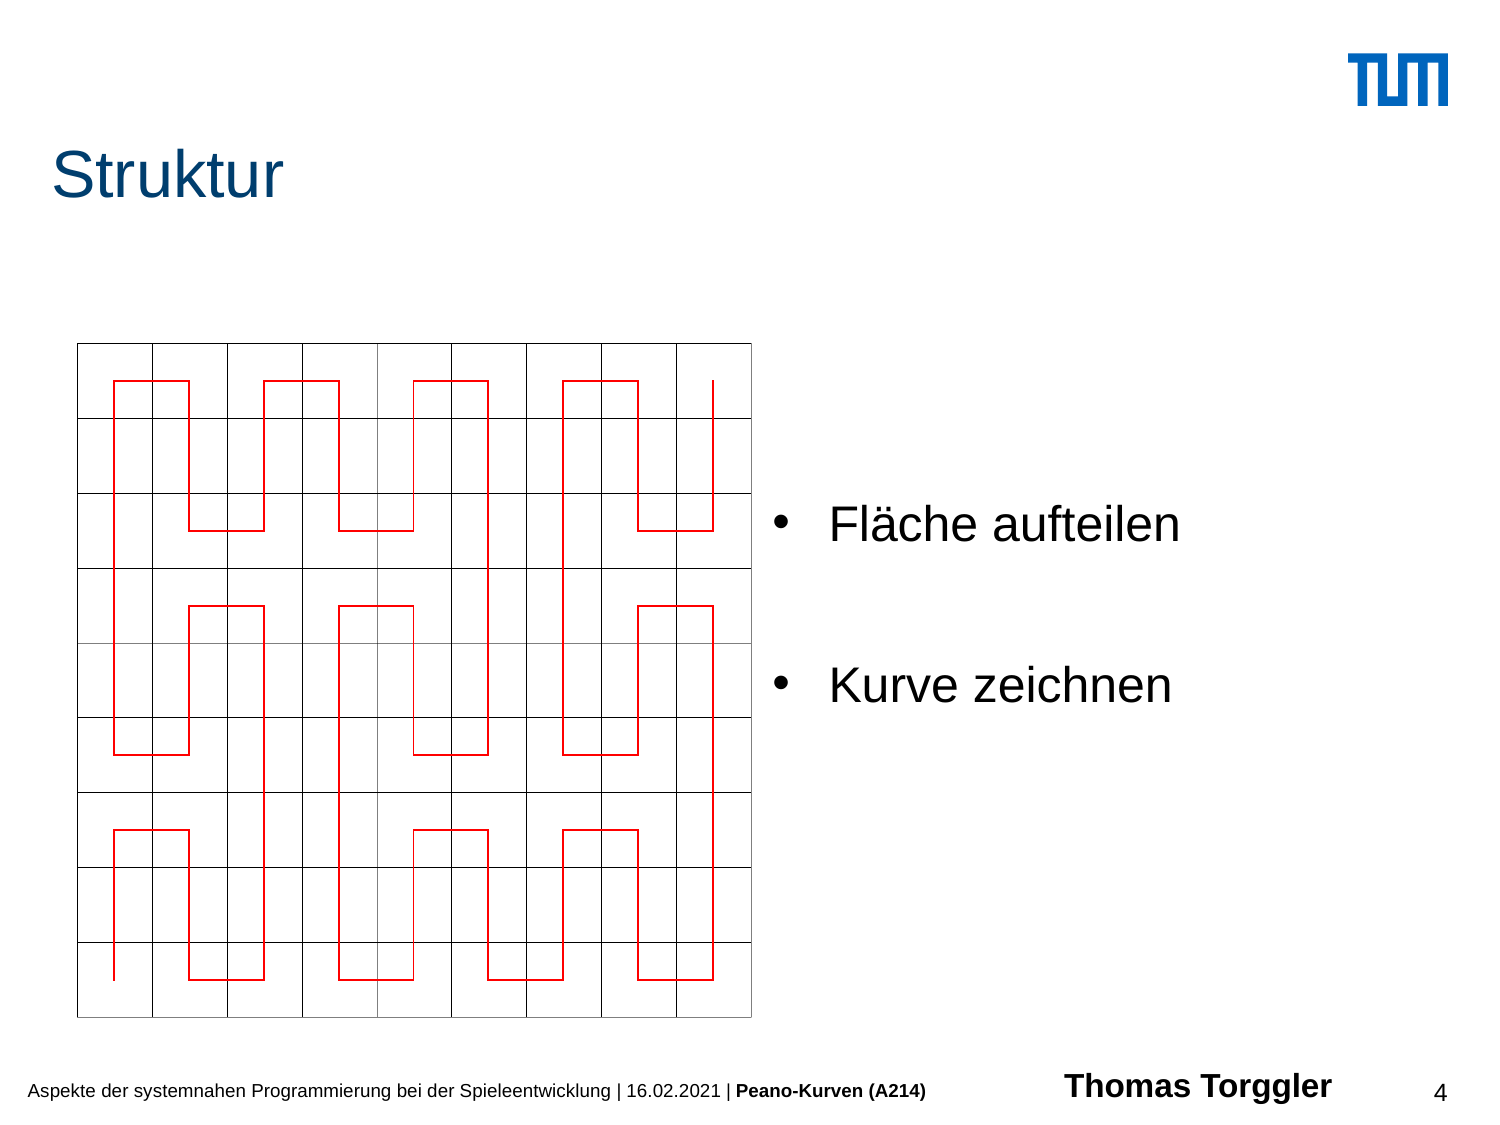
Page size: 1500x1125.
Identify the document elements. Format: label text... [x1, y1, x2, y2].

text_box Aspekte der systemnahen Programmierung bei der Spieleentwicklung | 16.02.2021 | Peano-Kurven (A214) Thomas Torggler [27, 1061, 1405, 1122]
picture [75, 342, 752, 1018]
slide_number 4 [1405, 1061, 1448, 1122]
text_box Struktur [50, 144, 1447, 212]
list Fläche aufteilen Kurve zeichnen [771, 430, 1425, 781]
